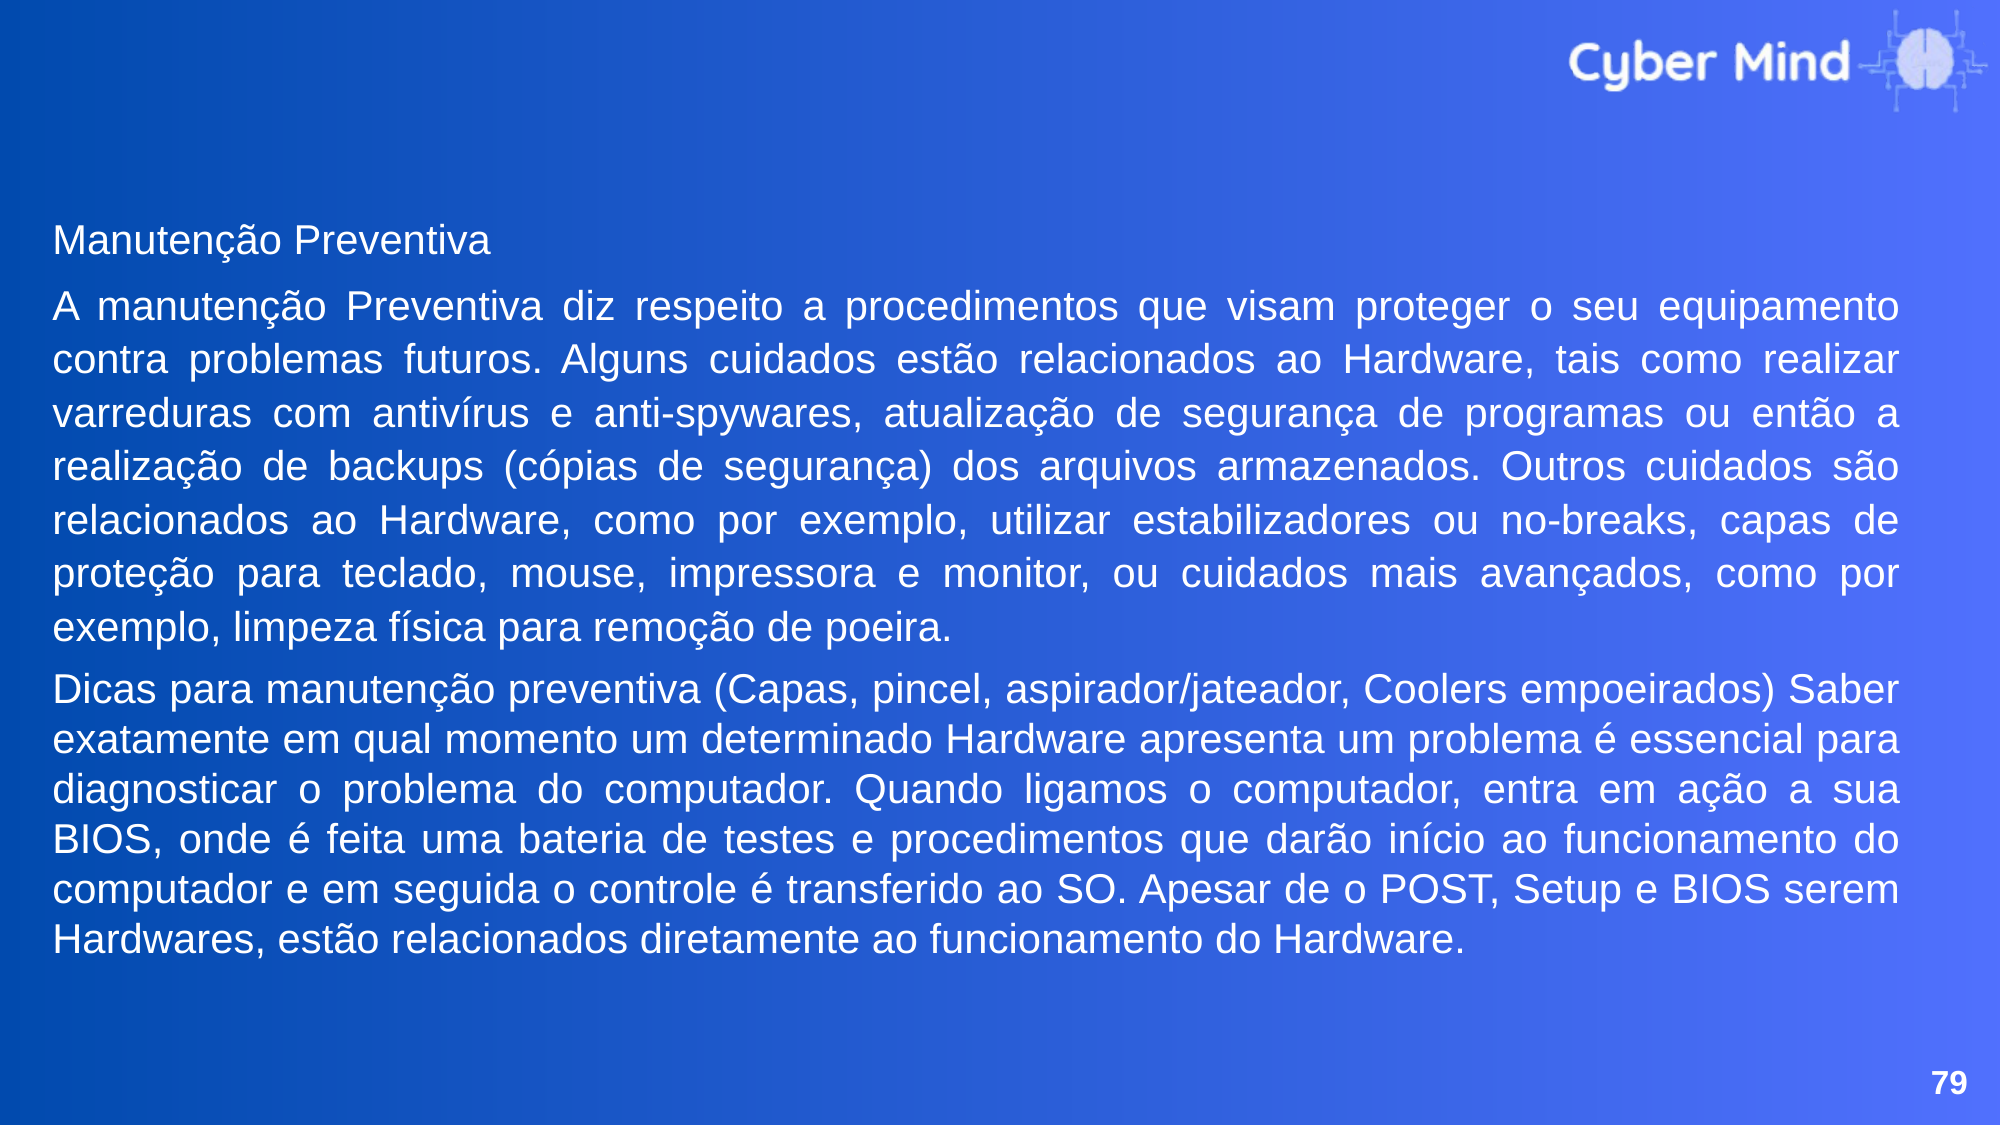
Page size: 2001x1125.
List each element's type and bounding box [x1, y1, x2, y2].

picture [1564, 6, 2000, 118]
list [0, 0, 2000, 1125]
